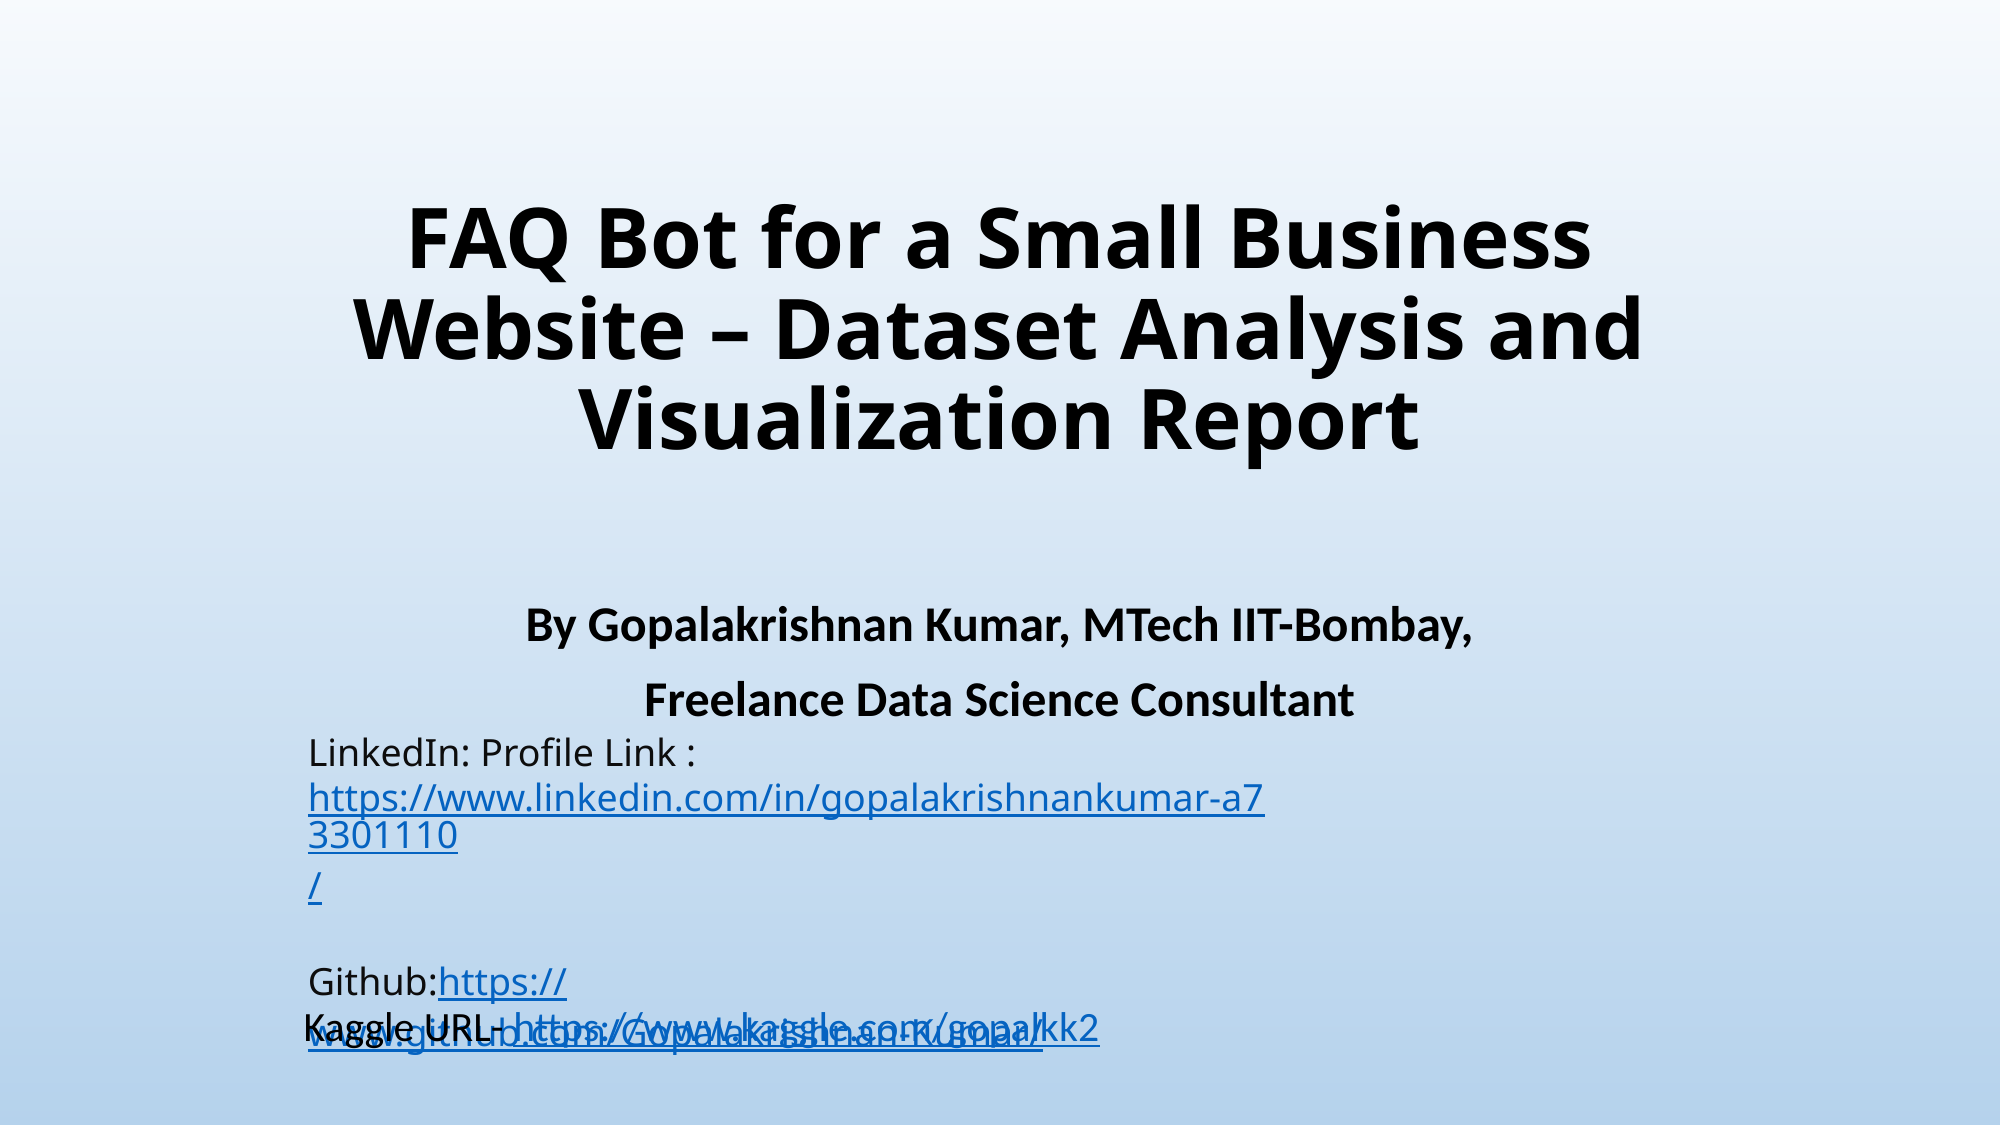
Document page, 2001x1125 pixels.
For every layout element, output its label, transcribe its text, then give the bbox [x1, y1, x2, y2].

subtitle By Gopalakrishnan Kumar, MTech IIT-Bombay, Freelance Data Science Consultant [249, 590, 1750, 863]
text_box LinkedIn: Profile Link : https://www.linkedin.com/in/gopalakrishnankumar-a73301110/ Github:https://www.github.com/Gopalakrishnan-Kumar/ [293, 721, 1294, 992]
title FAQ Bot for a Small Business Website – Dataset Analysis and Visualization Report [249, 184, 1750, 576]
text_box Kaggle URL- https://www.kaggle.com/gopalkk2 [288, 992, 1298, 1108]
